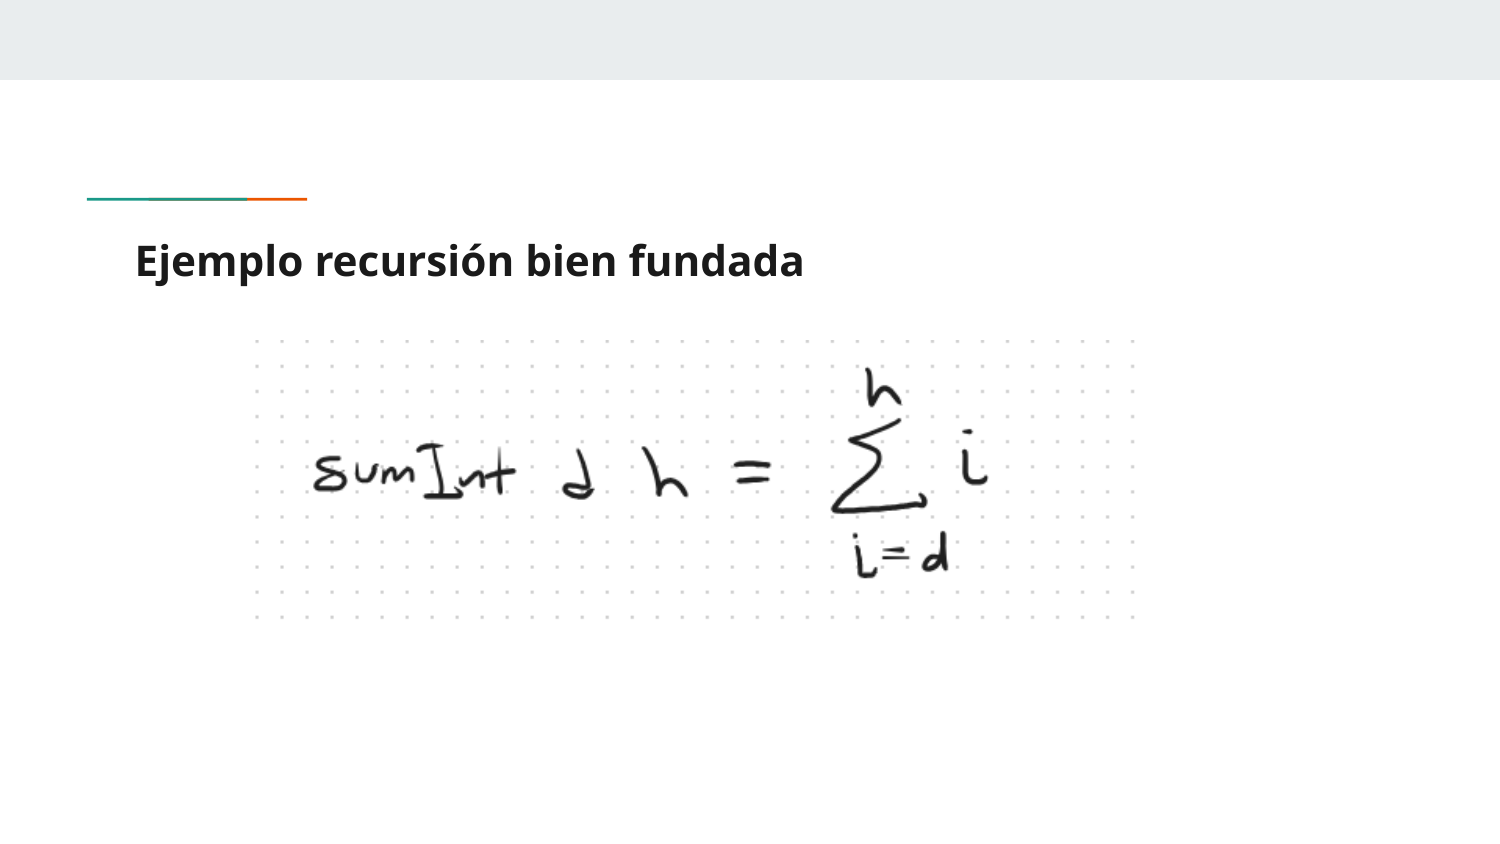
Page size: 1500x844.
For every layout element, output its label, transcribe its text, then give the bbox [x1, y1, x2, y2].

picture [237, 340, 1137, 628]
title Ejemplo recursión bien fundada [119, 216, 1381, 305]
